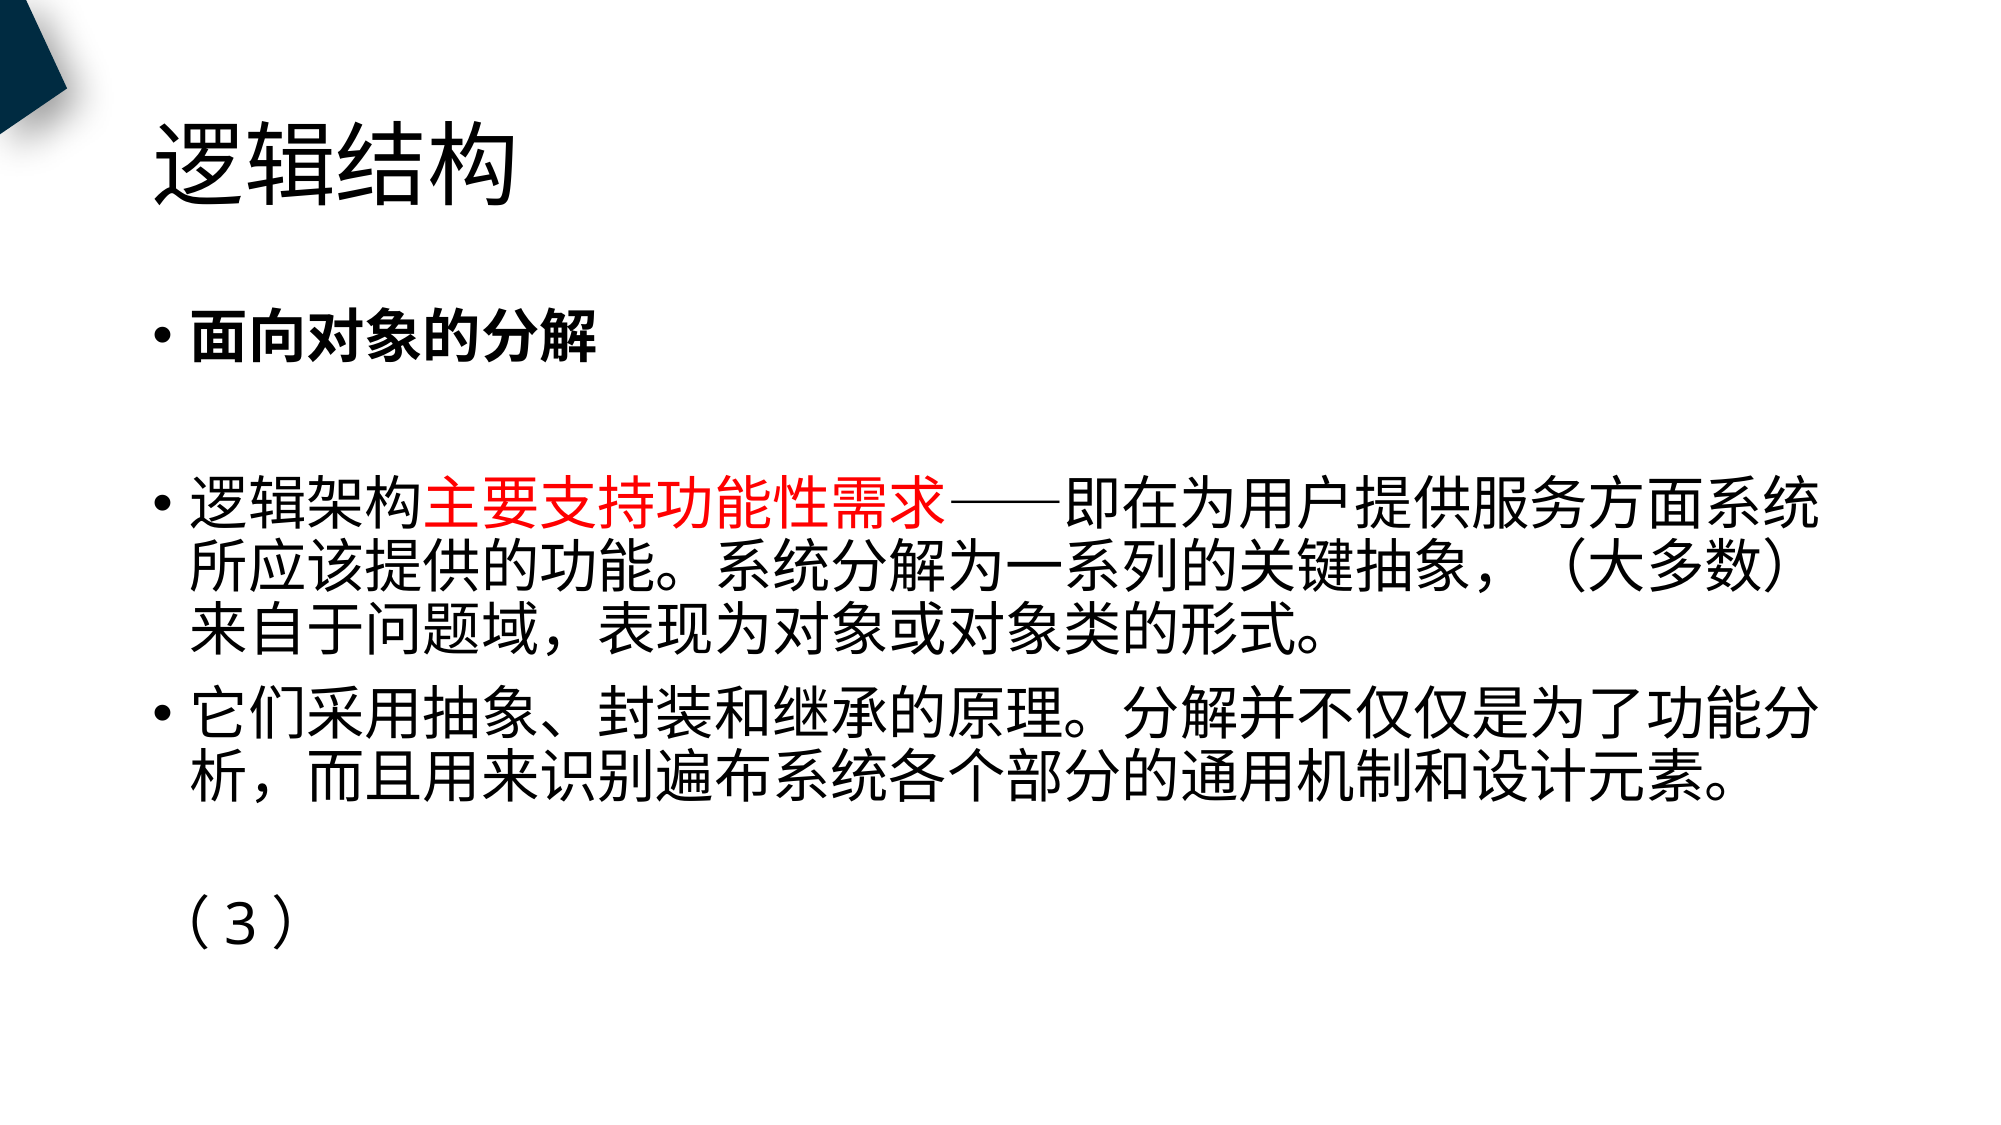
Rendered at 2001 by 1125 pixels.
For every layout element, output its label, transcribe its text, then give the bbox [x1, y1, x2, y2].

text_box [0, 0, 68, 135]
list 面向对象的分解 逻辑架构主要支持功能性需求——即在为用户提供服务方面系统所应该提供的功能。系统分解为一系列的关键抽象，（大多数）来自于问题域，表现为对象或对象类的形式。 它们采用抽象、封装和继承的原理。分解并不仅仅是为了功能分析，而且用来识别遍布系统各个部分的通用机制和设计元素。 （3） [137, 299, 1863, 1014]
title 逻辑结构 [137, 59, 1863, 278]
